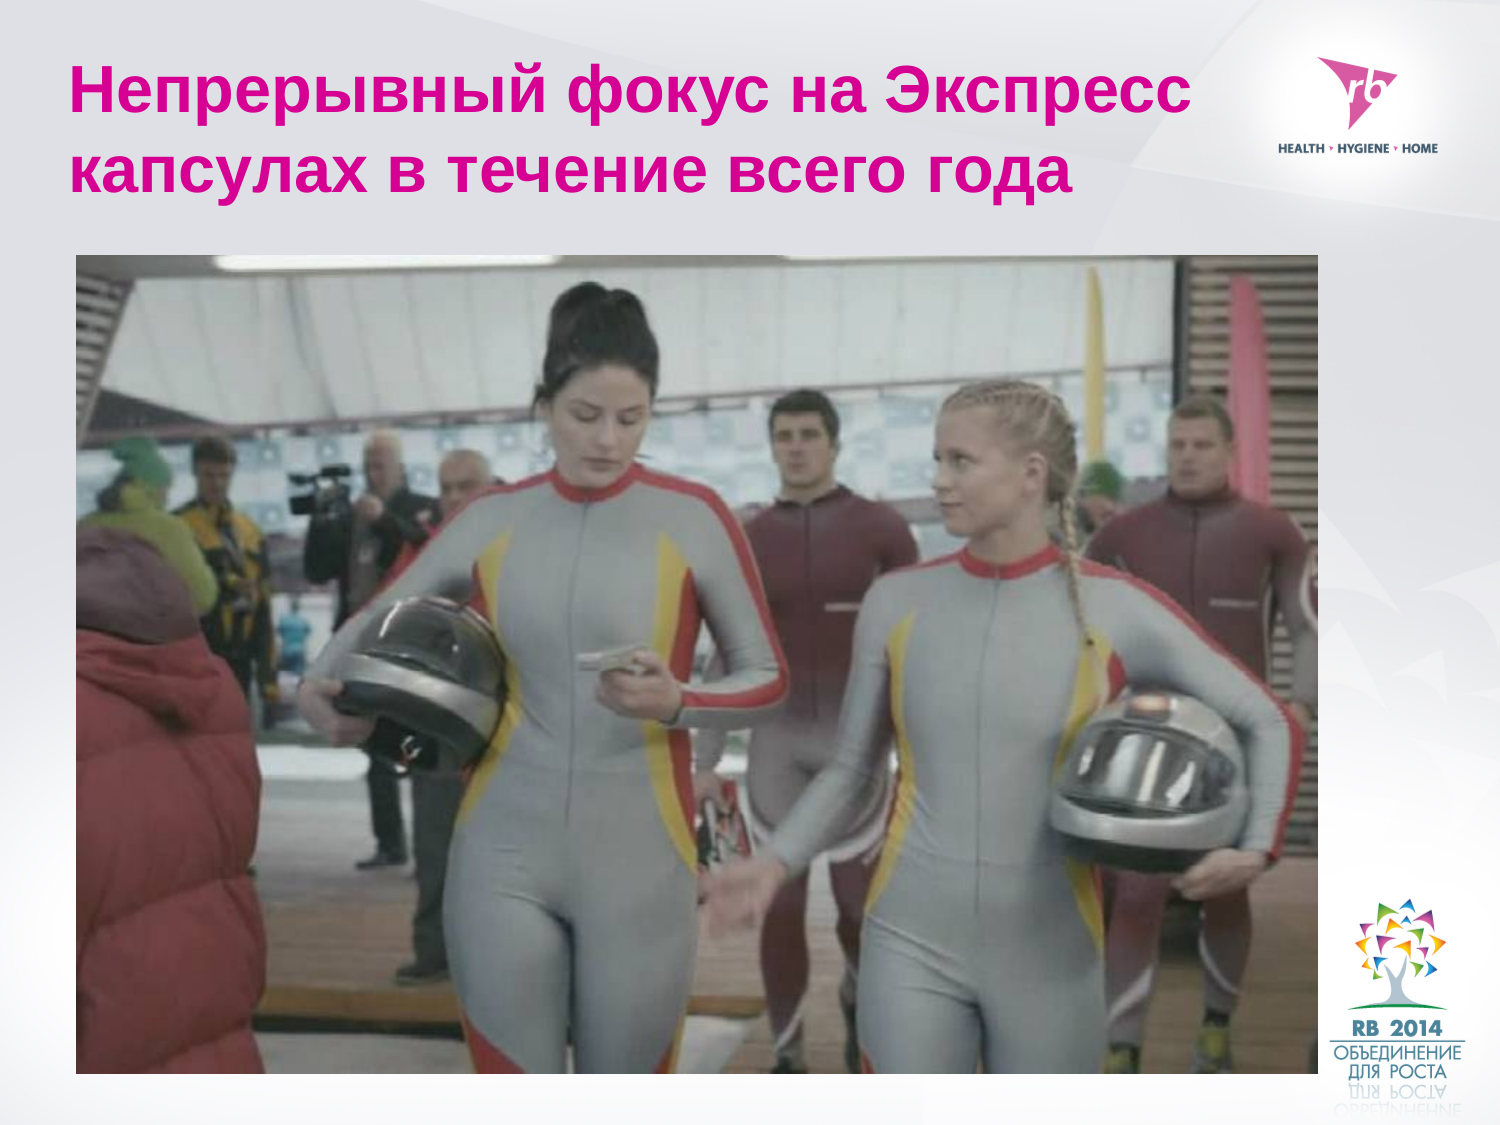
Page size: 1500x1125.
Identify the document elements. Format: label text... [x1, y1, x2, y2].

title Непрерывный фокус на Экспресс капсулах в течение всего года [53, 32, 1353, 220]
picture [0, 0, 1500, 1125]
